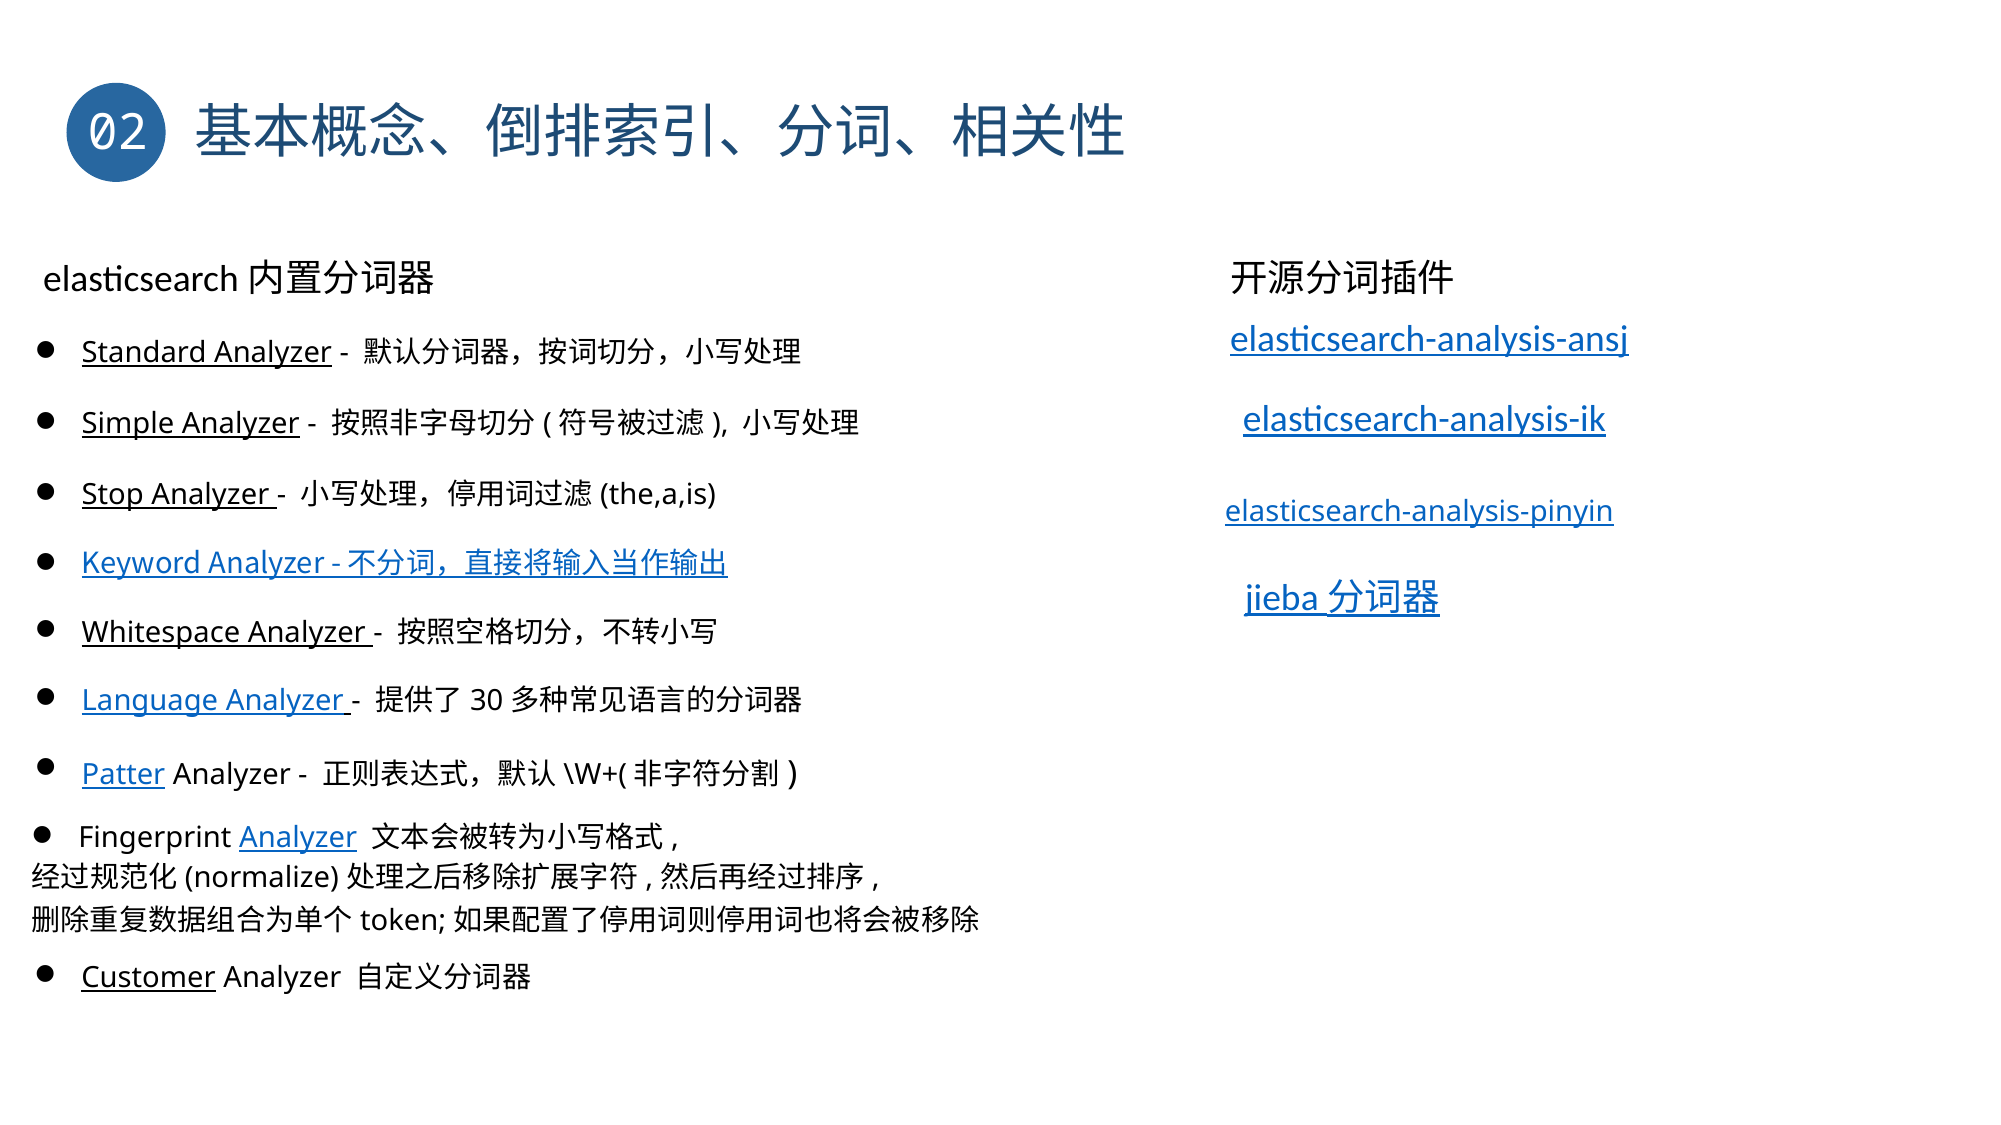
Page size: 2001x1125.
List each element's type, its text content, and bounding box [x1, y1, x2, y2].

text_box Language Analyzer - 提供了30多种常见语言的分词器 [19, 673, 871, 729]
text_box 开源分词插件 [1215, 246, 1471, 306]
text_box Fingerprint Analyzer 文本会被转为小写格式, 经过规范化(normalize)处理之后移除扩展字符,然后再经过排序, 删除重复数据组合为单个token;如果配置了停用词则停用词也将会被移除 [16, 810, 1003, 946]
text_box elasticsearch-analysis-ik [1228, 386, 1622, 447]
text_box 02 [72, 91, 163, 167]
text_box [86, 81, 146, 91]
text_box Patter Analyzer - 正则表达式，默认\W+(非字符分割) [19, 743, 1128, 799]
text_box Whitespace Analyzer - 按照空格切分，不转小写 [19, 605, 858, 661]
text_box elasticsearch-analysis-pinyin [1201, 476, 1726, 537]
text_box Standard Analyzer - 默认分词器，按词切分，小写处理 [19, 326, 859, 396]
text_box jieba 分词器 [1229, 566, 1455, 636]
text_box [65, 107, 72, 158]
text_box [79, 167, 153, 183]
text_box Simple Analyzer - 按照非字母切分(符号被过滤), 小写处理 [19, 396, 913, 452]
text_box Keyword Analyzer - 不分词，直接将输入当作输出 [19, 536, 867, 595]
text_box Stop Analyzer - 小写处理，停用词过滤(the,a,is) [19, 467, 869, 523]
text_box [163, 113, 167, 152]
text_box Customer Analyzer 自定义分词器 [19, 950, 547, 1006]
text_box elasticsearch-analysis-ansj [1215, 306, 1683, 367]
text_box elasticsearch内置分词器 [28, 246, 451, 306]
text_box 基本概念、倒排索引、分词、相关性 [179, 86, 1142, 172]
